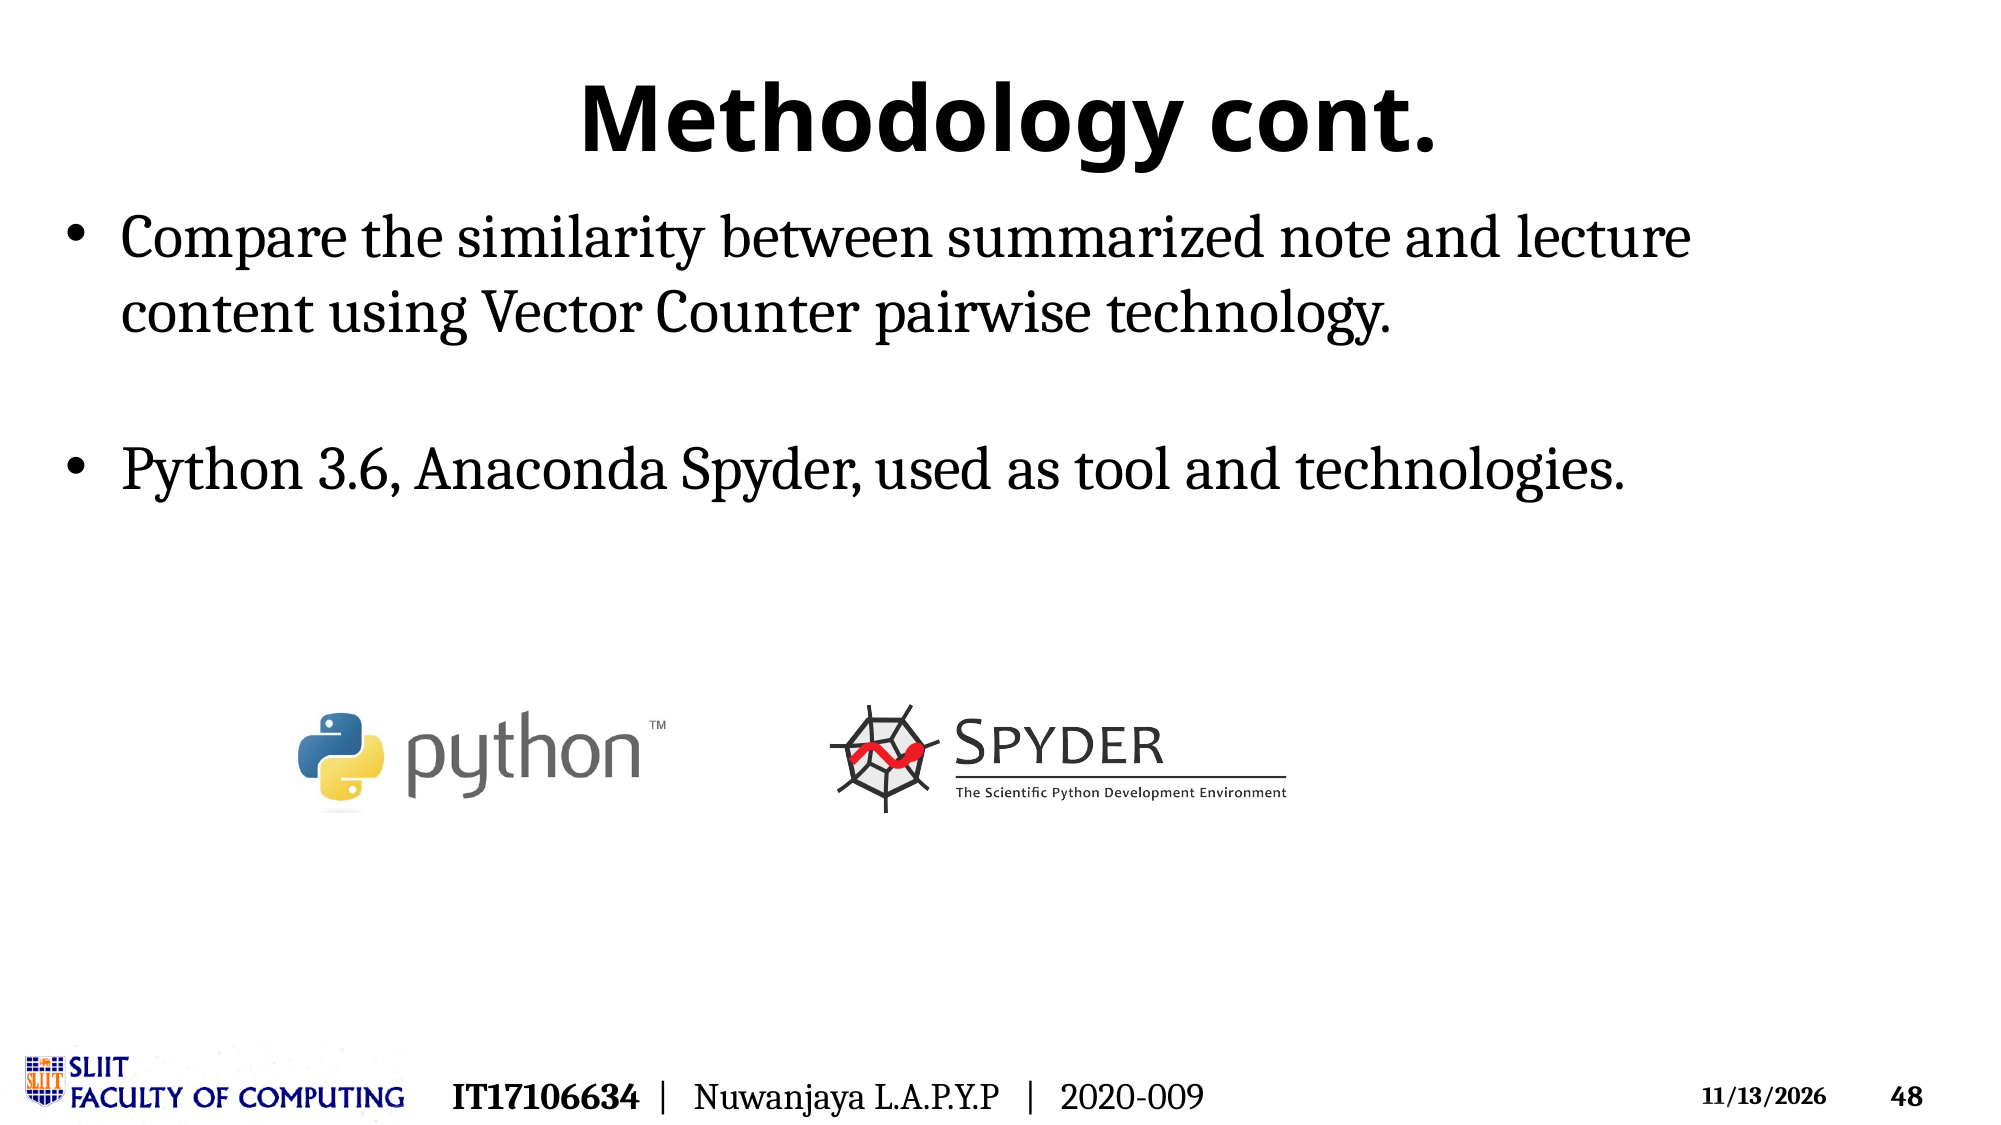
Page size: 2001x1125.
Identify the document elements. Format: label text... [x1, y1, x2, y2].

picture [824, 699, 1291, 817]
title Methodology cont. [50, 50, 1967, 180]
text_box IT17106634 | Nuwanjaya L.A.P.Y.P | 2020-009 [437, 1064, 1413, 1125]
picture [274, 699, 687, 813]
picture [0, 1045, 413, 1124]
list Compare the similarity between summarized note and lecture content using Vector Counter pairwise technology. Python 3.6, Anaconda Spyder, used as tool and technologies. [50, 187, 1854, 1038]
